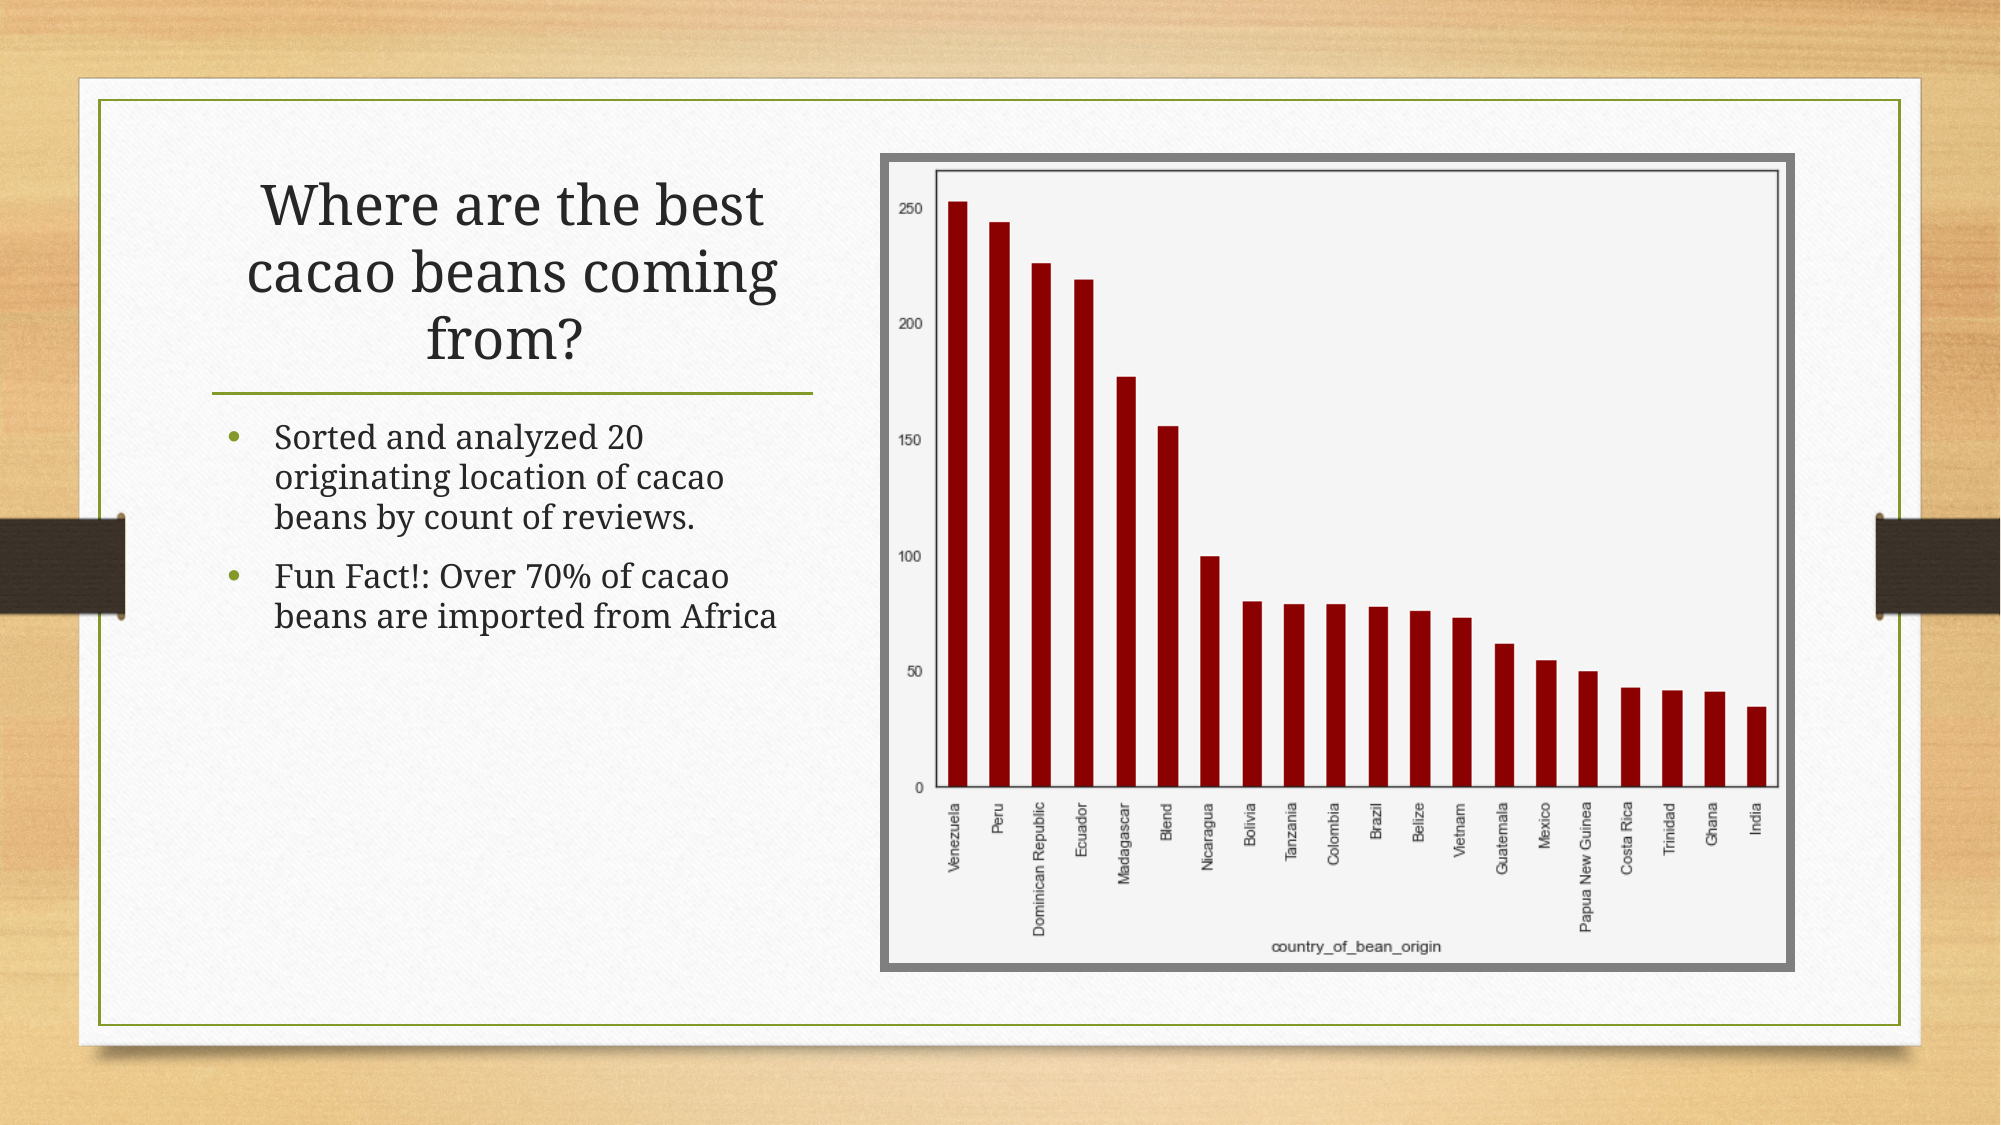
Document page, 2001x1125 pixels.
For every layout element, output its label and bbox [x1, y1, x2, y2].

text_box [0, 0, 2000, 1125]
picture [888, 161, 1787, 964]
